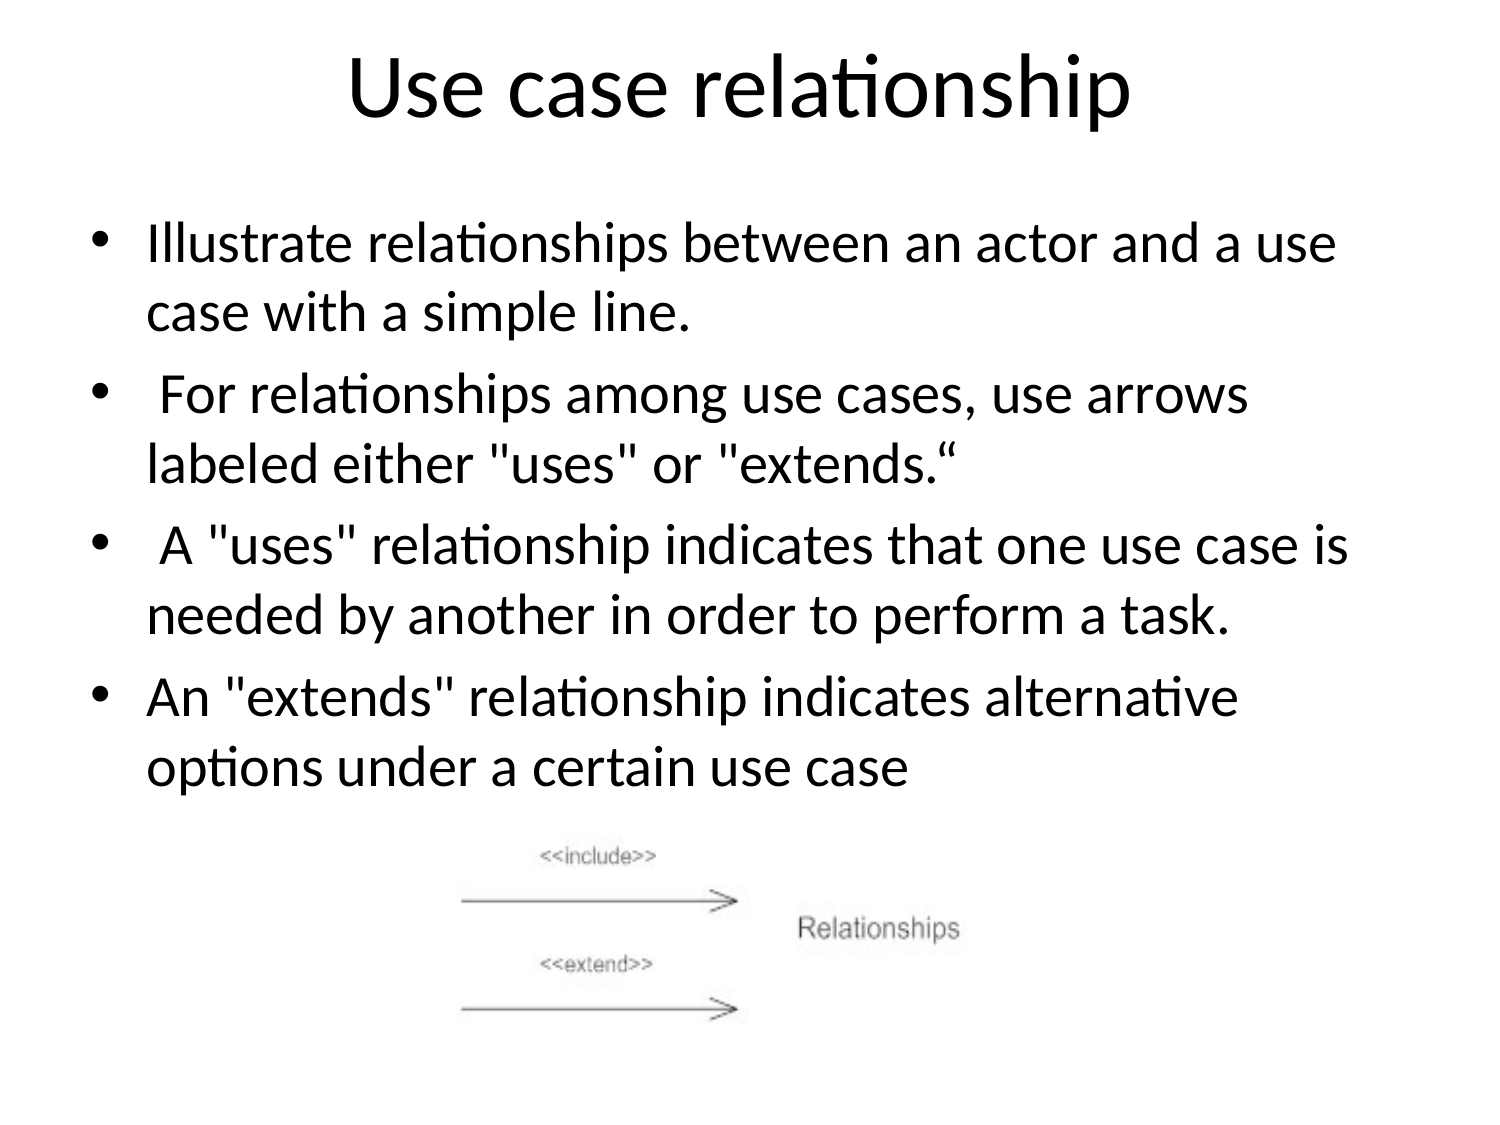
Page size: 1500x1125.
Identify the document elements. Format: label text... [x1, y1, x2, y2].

picture [454, 833, 975, 1036]
title Use case relationship [64, 0, 1415, 161]
list Illustrate relationships between an actor and a use case with a simple line. For relationships among use cases, use arrows labeled either "uses" or "extends.“ A "uses" relationship indicates that one use case is needed by another in order to perform a task. An "extends" relationship indicates alternative options under a certain use case [75, 196, 1425, 1059]
